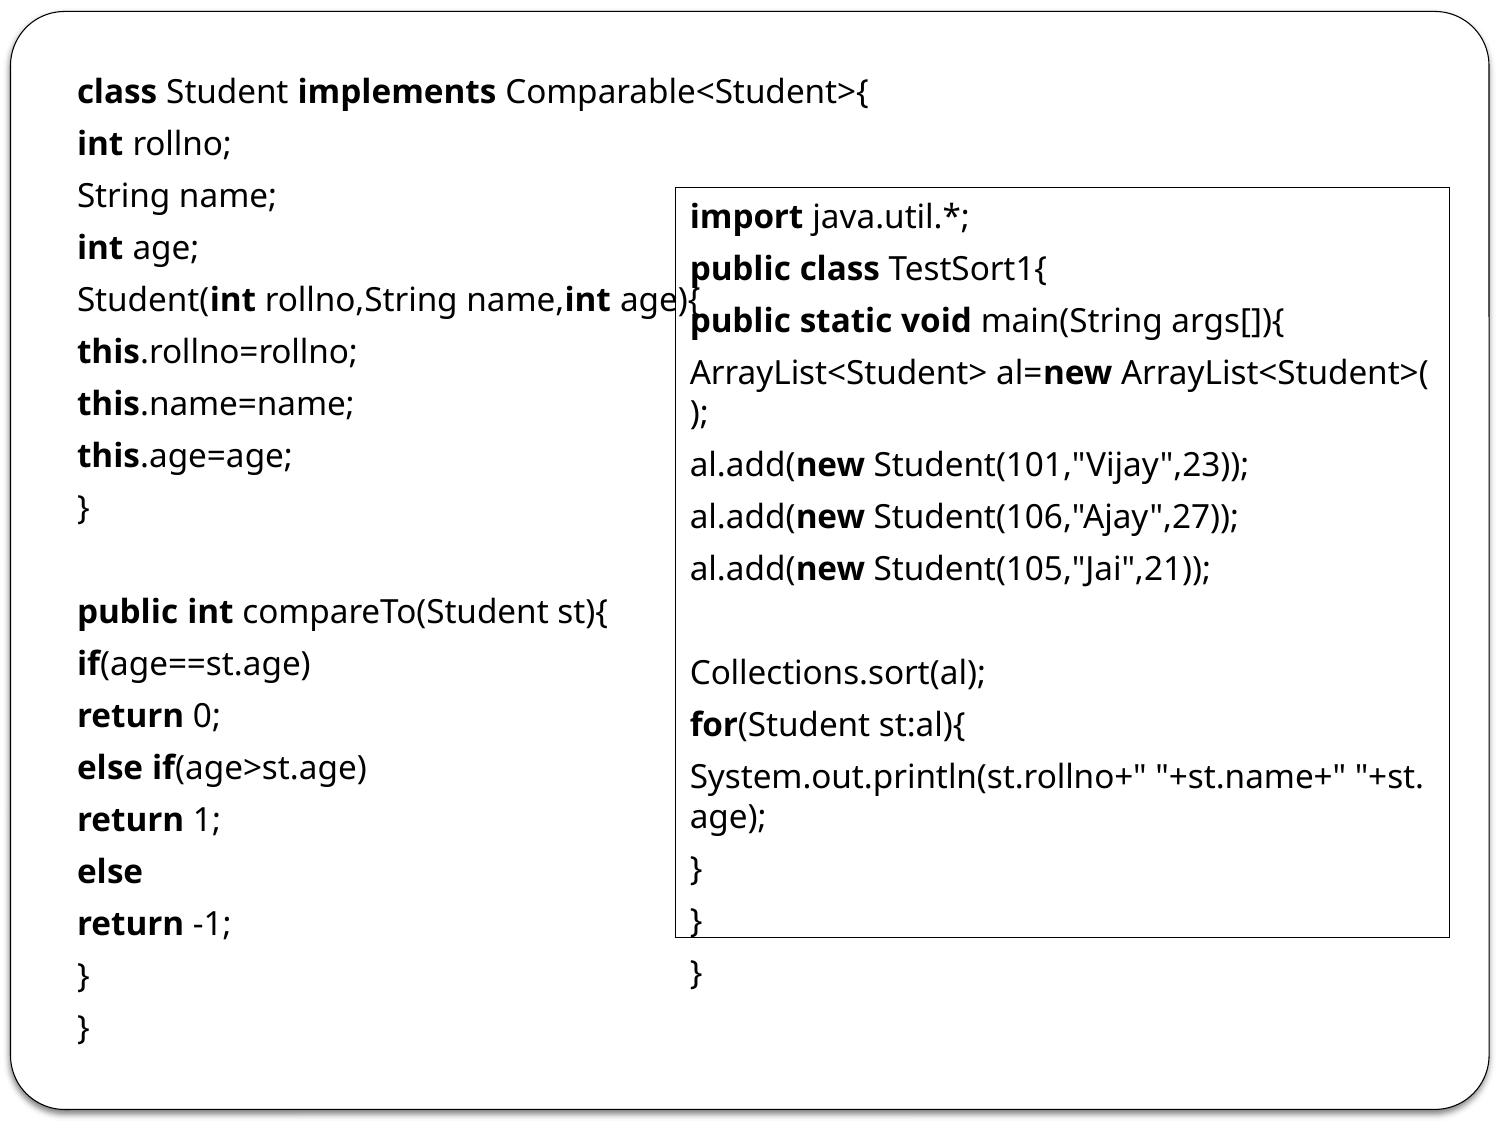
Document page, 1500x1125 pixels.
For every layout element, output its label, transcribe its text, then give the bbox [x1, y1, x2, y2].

list import java.util.*; public class TestSort1{ public static void main(String args[]){ ArrayList<Student> al=new ArrayList<Student>(); al.add(new Student(101,"Vijay",23)); al.add(new Student(106,"Ajay",27)); al.add(new Student(105,"Jai",21)); Collections.sort(al); for(Student st:al){ System.out.println(st.rollno+" "+st.name+" "+st.age); } } } [675, 187, 1450, 938]
text_box class Student implements Comparable<Student>{ int rollno; String name; int age; Student(int rollno,String name,int age){ this.rollno=rollno; this.name=name; this.age=age; } public int compareTo(Student st){ if(age==st.age) return 0; else if(age>st.age) return 1; else return -1; } } [62, 62, 1338, 813]
